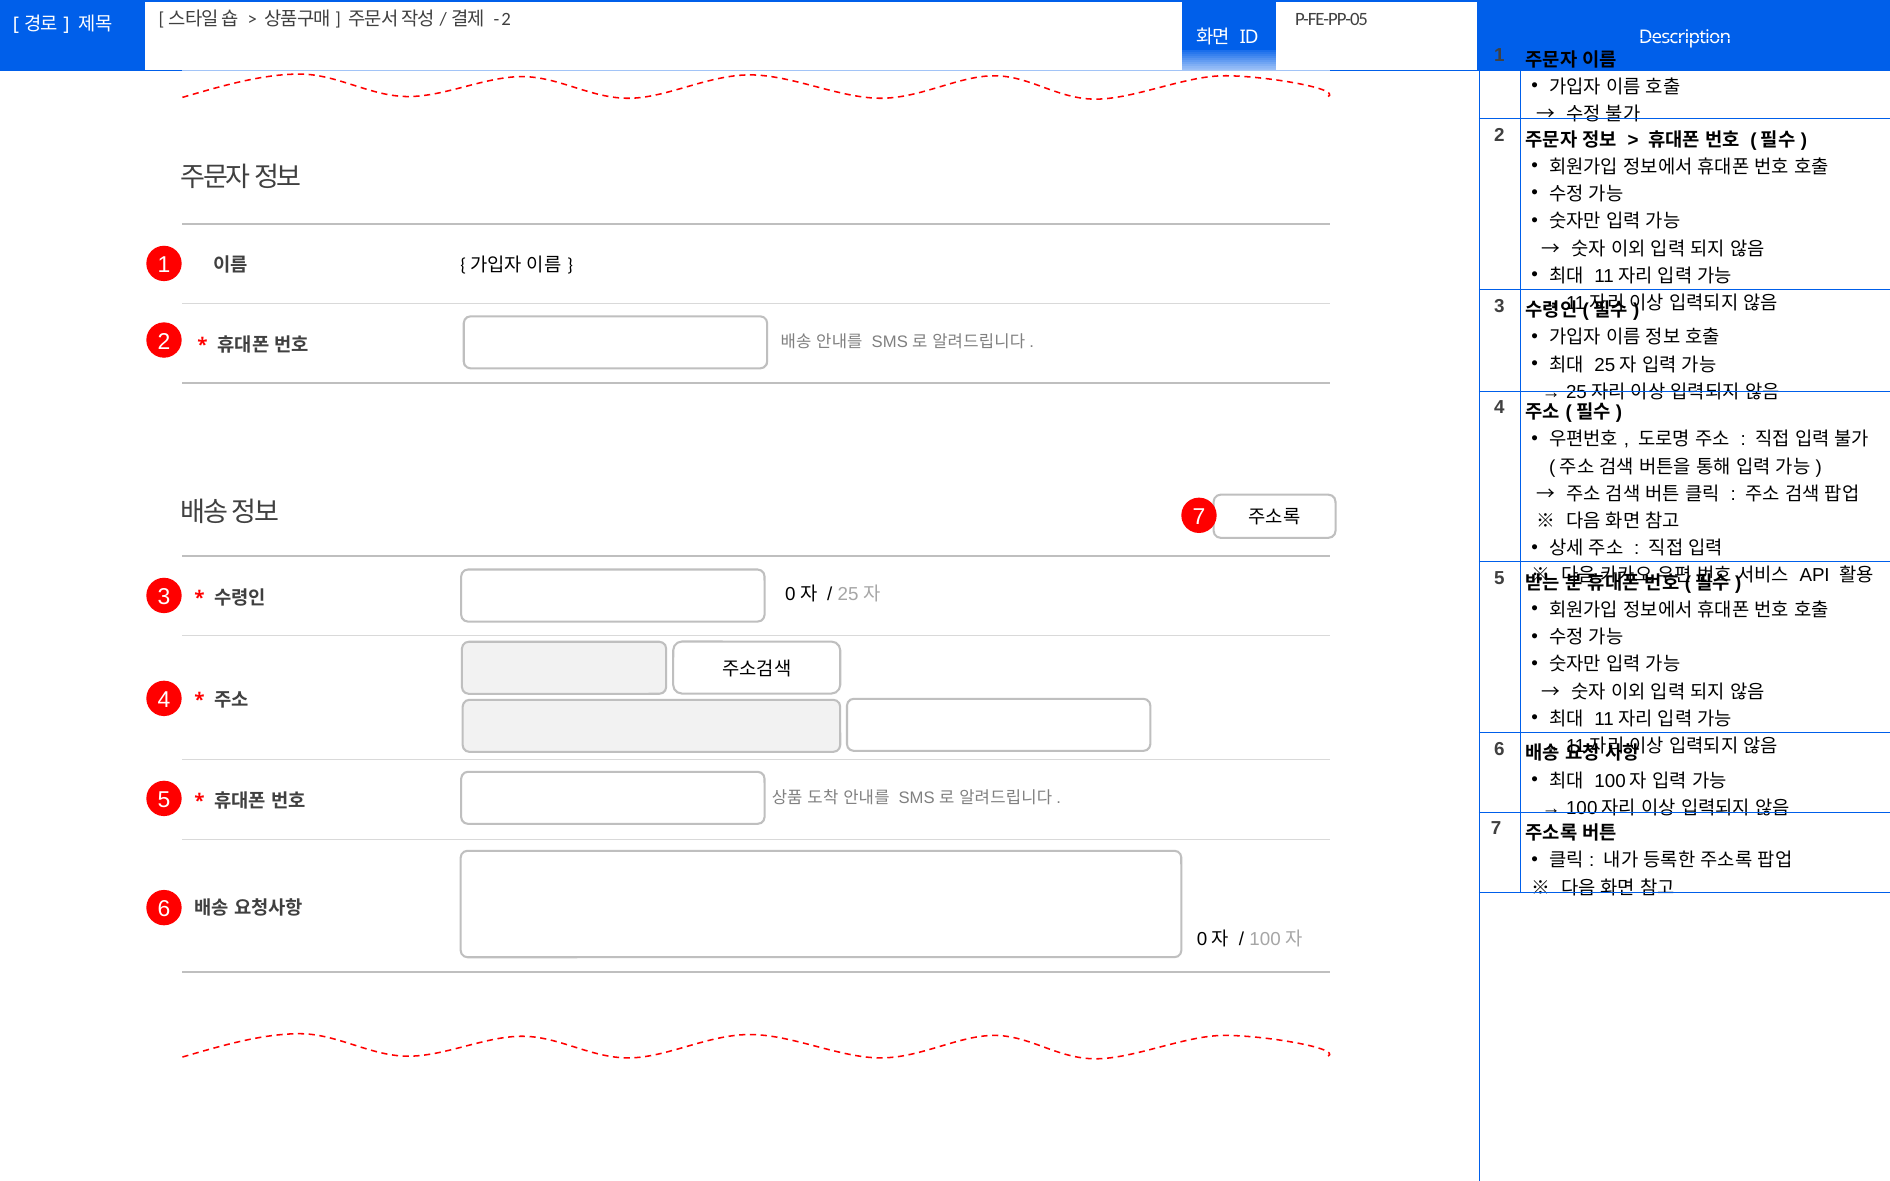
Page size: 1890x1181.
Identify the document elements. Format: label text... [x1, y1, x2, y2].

table_cell * 휴대폰 번호 [182, 304, 437, 382]
table_cell 주문자 정보 > 휴대폰 번호 (필수) 회원가입 정보에서 휴대폰 번호 호출 수정 가능 숫자만 입력 가능 → 숫자 이외 입력 되지 않음 최대 11자리 입력 가능 → 11자리 이상 입력되지 않음 [1521, 119, 1890, 289]
text_box 7 [1180, 496, 1218, 535]
text_box 상품 도착 안내를 SMS로 알려드립니다. [766, 778, 1097, 814]
table_cell [437, 304, 1330, 382]
text_box [462, 315, 769, 370]
text_box 0자 / 100자 [1180, 919, 1323, 957]
table_cell 수령인(필수) 가입자 이름 정보 호출 최대 25자 입력 가능 → 25자리 이상 입력되지 않음 [1521, 290, 1890, 391]
title P-FE-PP-05 [1275, 1, 1478, 39]
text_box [182, 1010, 1330, 1079]
table_cell 3 [1480, 290, 1520, 391]
text_box 4 [145, 679, 183, 718]
text_box [845, 697, 1152, 752]
text_box 1 [145, 244, 183, 283]
table_cell [403, 636, 1330, 759]
table_cell * 휴대폰 번호 [182, 760, 403, 839]
text_box [459, 849, 1183, 959]
text_box 배송 안내를 SMS로 알려드립니다. [769, 323, 1061, 359]
text_box [460, 640, 668, 695]
text_box 배송 정보 [168, 494, 754, 527]
text_box 5 [145, 779, 183, 818]
table_cell 배송 요청사항 [182, 840, 403, 971]
table_header 주문자 이름 가입자 이름 호출 → 수정 불가 [1521, 39, 1890, 118]
text_box 주소록 [1212, 493, 1337, 539]
table_cell 배송 요청 사항 최대 100자 입력 가능 → 100자리 이상 입력되지 않음 [1521, 733, 1890, 812]
text_box 3 [145, 576, 183, 615]
text_box [461, 698, 842, 753]
table_cell 주소(필수) 우편번호, 도로명 주소 : 직접 입력 불가(주소 검색 버튼을 통해 입력 가능) → 주소 검색 버튼 클릭 : 주소 검색 팝업 ※ 다음 화면 참고 상세 주소 : 직접 입력 ※ 다음 카카오 우편 번호 서비스 API 활용 [1521, 392, 1890, 561]
table_cell * 주소 [182, 636, 403, 759]
table_cell 2 [1480, 119, 1520, 289]
text_box [460, 770, 766, 825]
table_header 이름 [182, 225, 437, 303]
table_header [403, 557, 1330, 635]
table_cell 7 [1480, 813, 1520, 892]
list [스타일 숍 > 상품구매] 주문서 작성/결제 - 2 [143, 0, 1180, 39]
table_cell 주소록 버튼 클릭: 내가 등록한 주소록 팝업 ※ 다음 화면 참고 [1521, 813, 1890, 892]
table_cell [403, 760, 1330, 839]
text_box 6 [145, 888, 183, 927]
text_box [182, 50, 1330, 119]
table_header * 수령인 [182, 557, 403, 635]
text_box 주문자 정보 [168, 159, 754, 193]
text_box 2 [145, 321, 183, 359]
table_cell 받는 분 휴대폰 번호(필수) 회원가입 정보에서 휴대폰 번호 호출 수정 가능 숫자만 입력 가능 → 숫자 이외 입력 되지 않음 최대 11자리 입력 가능 → 11자리 이상 입력되지 않음 [1521, 562, 1890, 732]
text_box [460, 568, 766, 623]
table_header {가입자 이름} [437, 225, 1330, 303]
table_cell [403, 840, 1330, 971]
text_box 주소검색 [672, 640, 842, 695]
text_box 0자 / 25자 [765, 573, 901, 612]
table_cell 5 [1480, 562, 1520, 732]
table_cell 6 [1480, 733, 1520, 812]
table_cell [1480, 893, 1890, 1181]
table_cell 4 [1480, 392, 1520, 561]
table_header 1 [1480, 39, 1520, 118]
